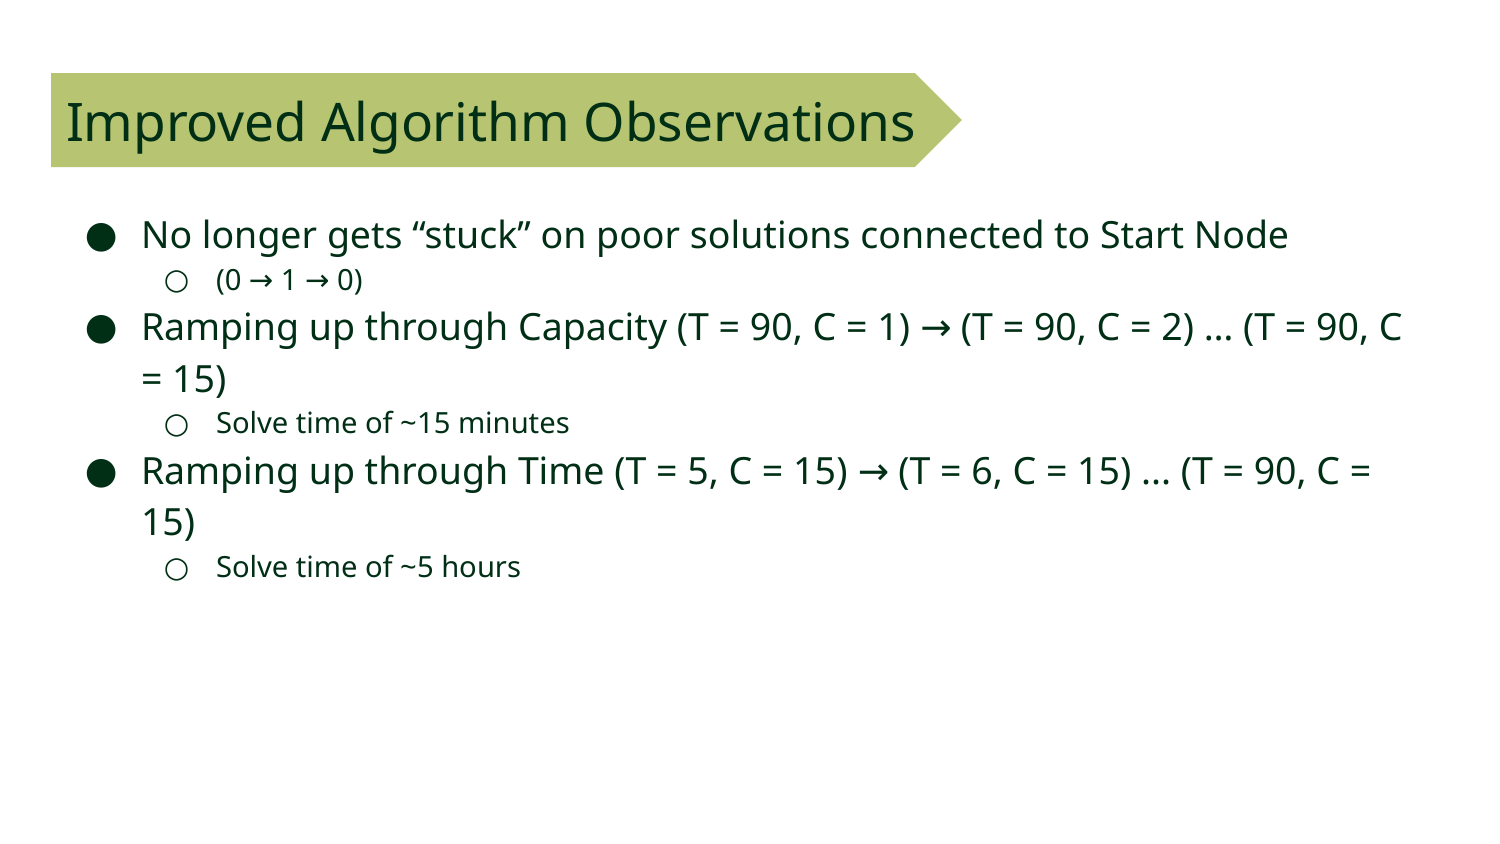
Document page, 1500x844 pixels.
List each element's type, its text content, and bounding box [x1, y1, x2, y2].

list No longer gets “stuck” on poor solutions connected to Start Node (0 → 1 → 0) Ramping up through Capacity (T = 90, C = 1) → (T = 90, C = 2) … (T = 90, C = 15) Solve time of ~15 minutes Ramping up through Time (T = 5, C = 15) → (T = 6, C = 15) ... (T = 90, C = 15) Solve time of ~5 hours [51, 189, 1449, 750]
title Improved Algorithm Observations [51, 72, 1449, 167]
